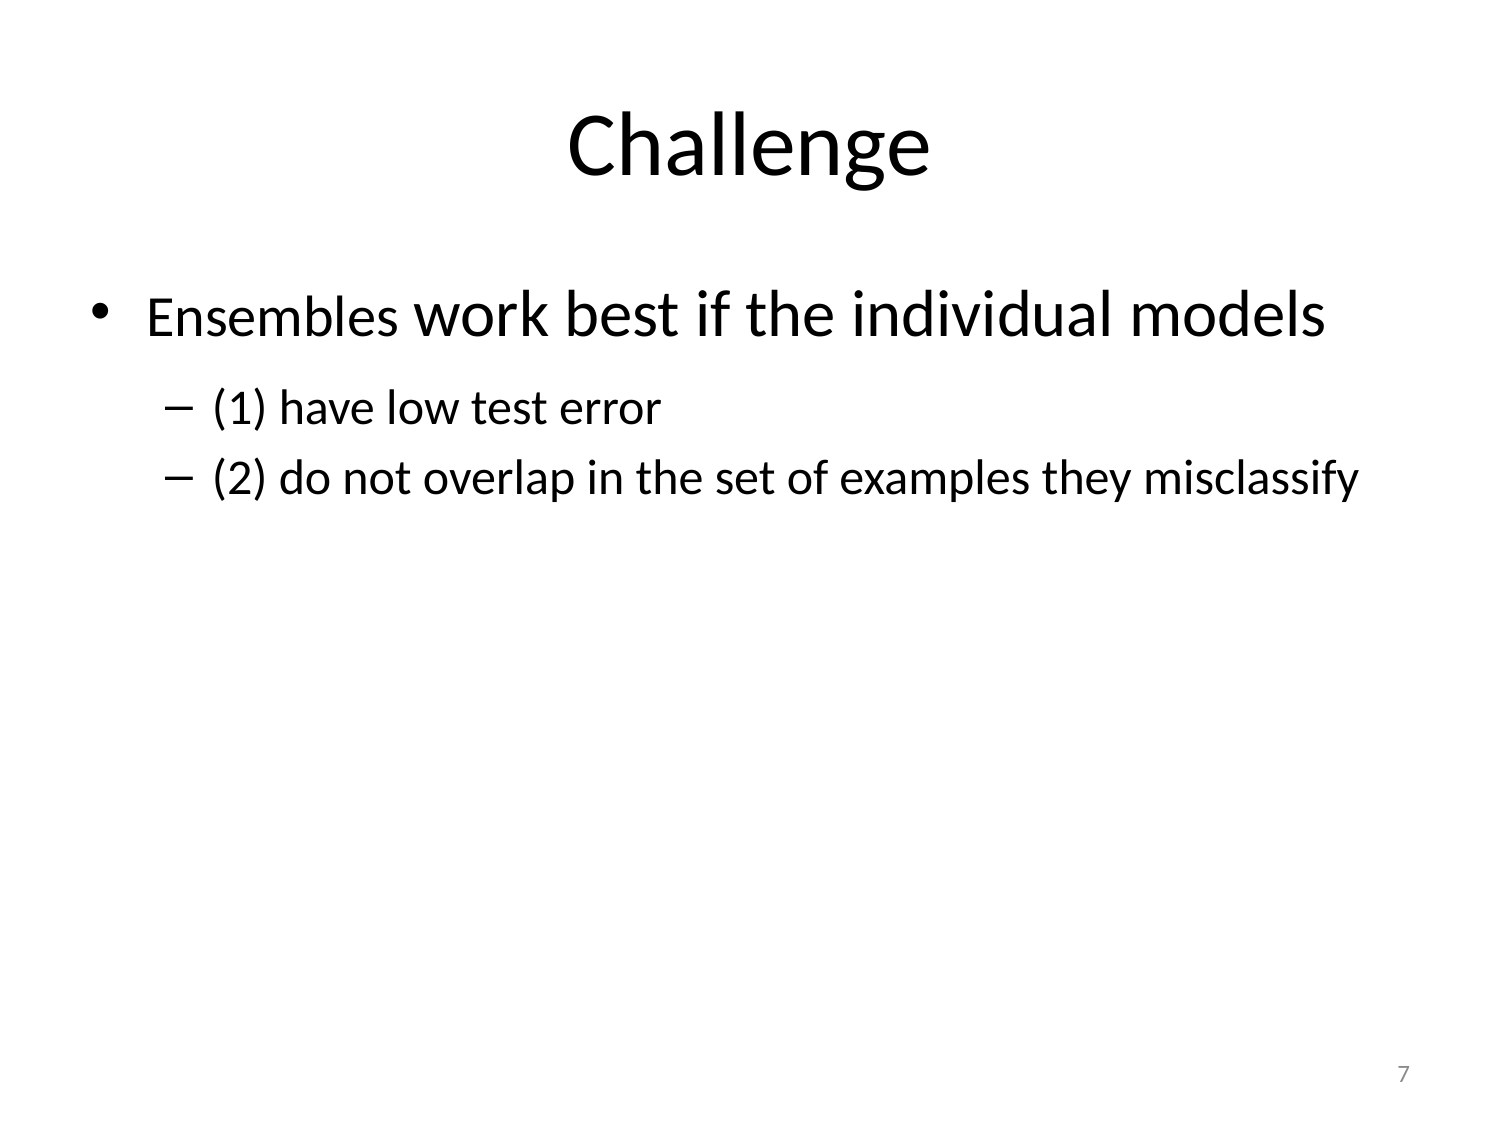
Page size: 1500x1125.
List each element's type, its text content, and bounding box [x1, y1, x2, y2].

slide_number 7 [1074, 1042, 1425, 1103]
list Ensembles work best if the individual models (1) have low test error (2) do not overlap in the set of examples they misclassify [75, 262, 1425, 1005]
title Challenge [75, 45, 1425, 233]
